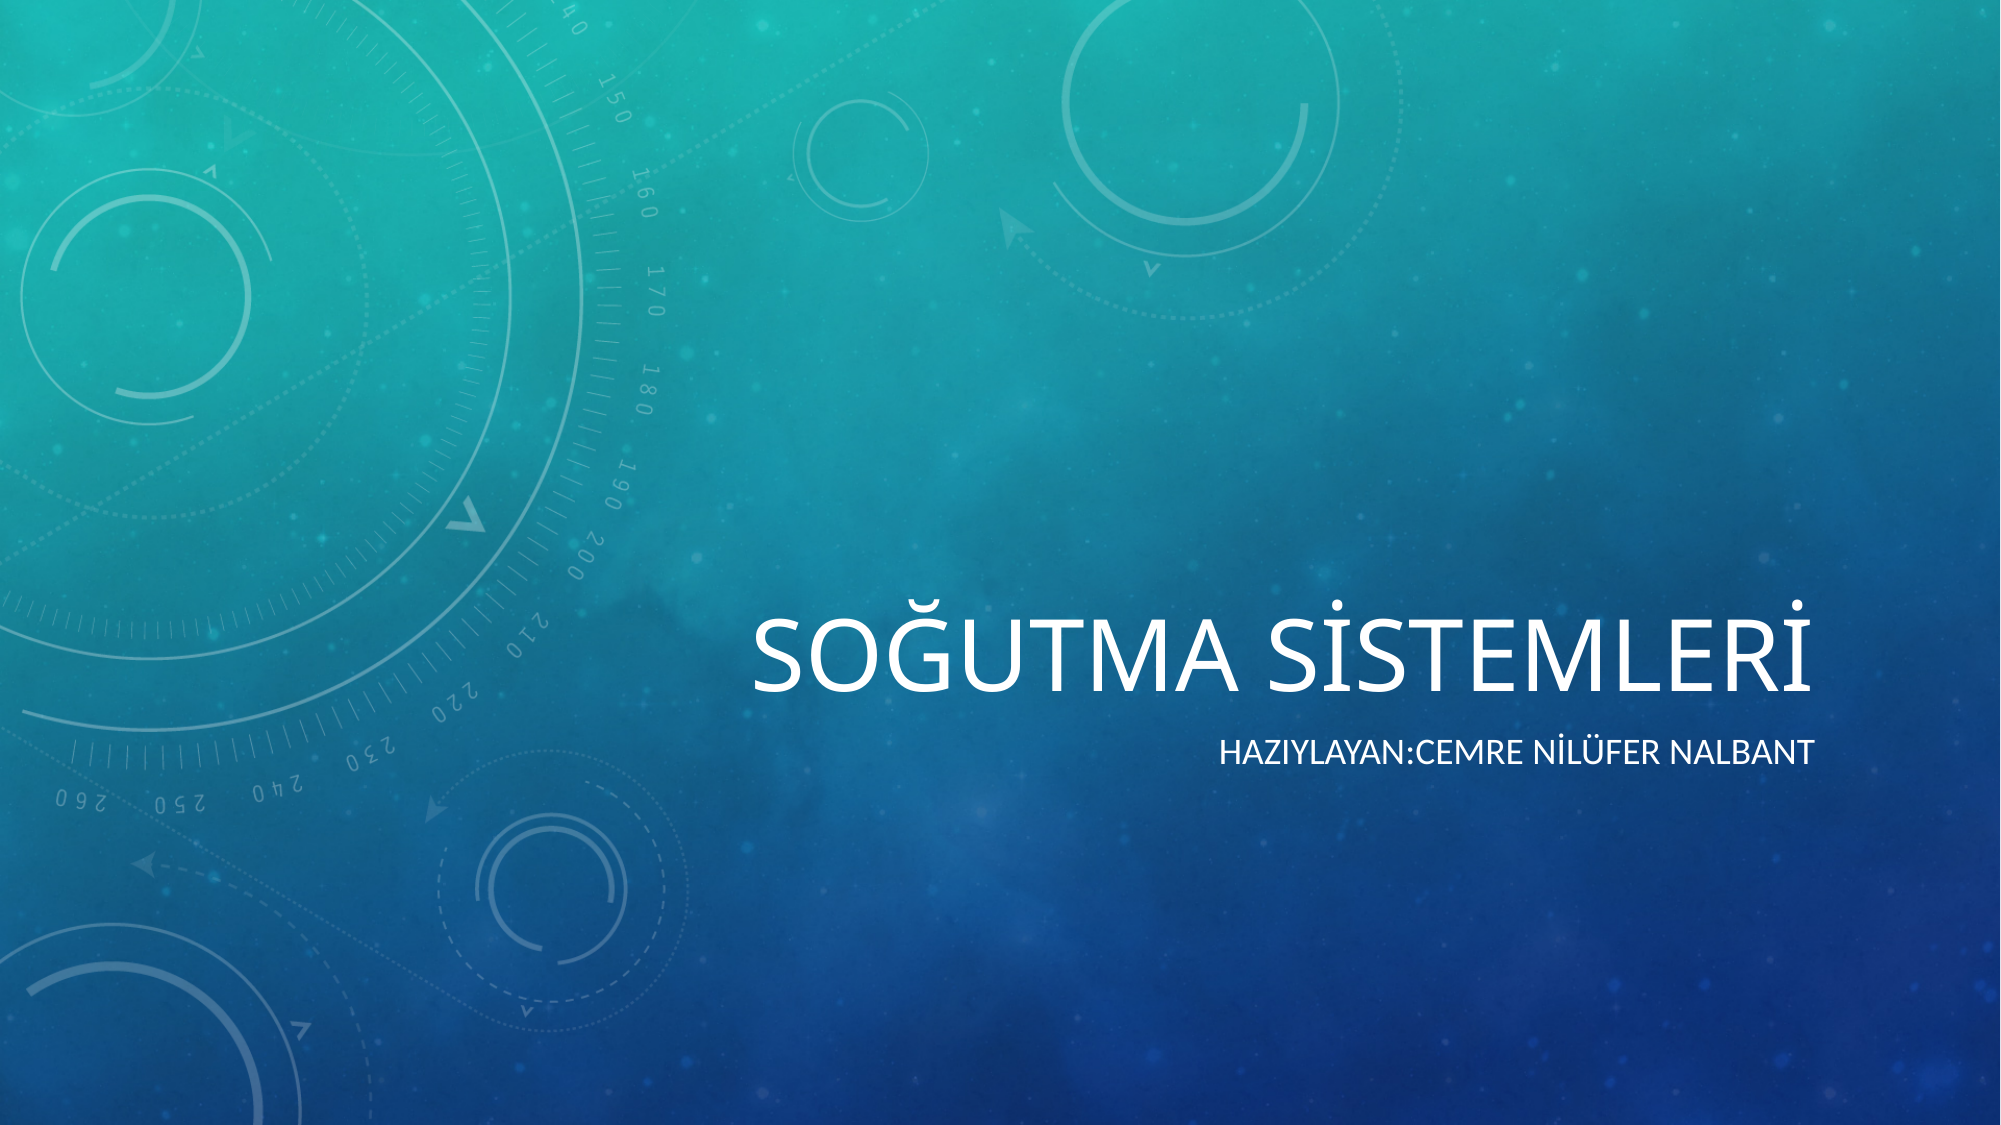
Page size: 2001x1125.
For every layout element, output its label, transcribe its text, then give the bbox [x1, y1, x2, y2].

title Soğutma sistemleri [650, 322, 1831, 719]
subtitle Hazıylayan:Cemre Nilüfer Nalbant [650, 719, 1831, 950]
picture [0, 0, 2001, 1125]
